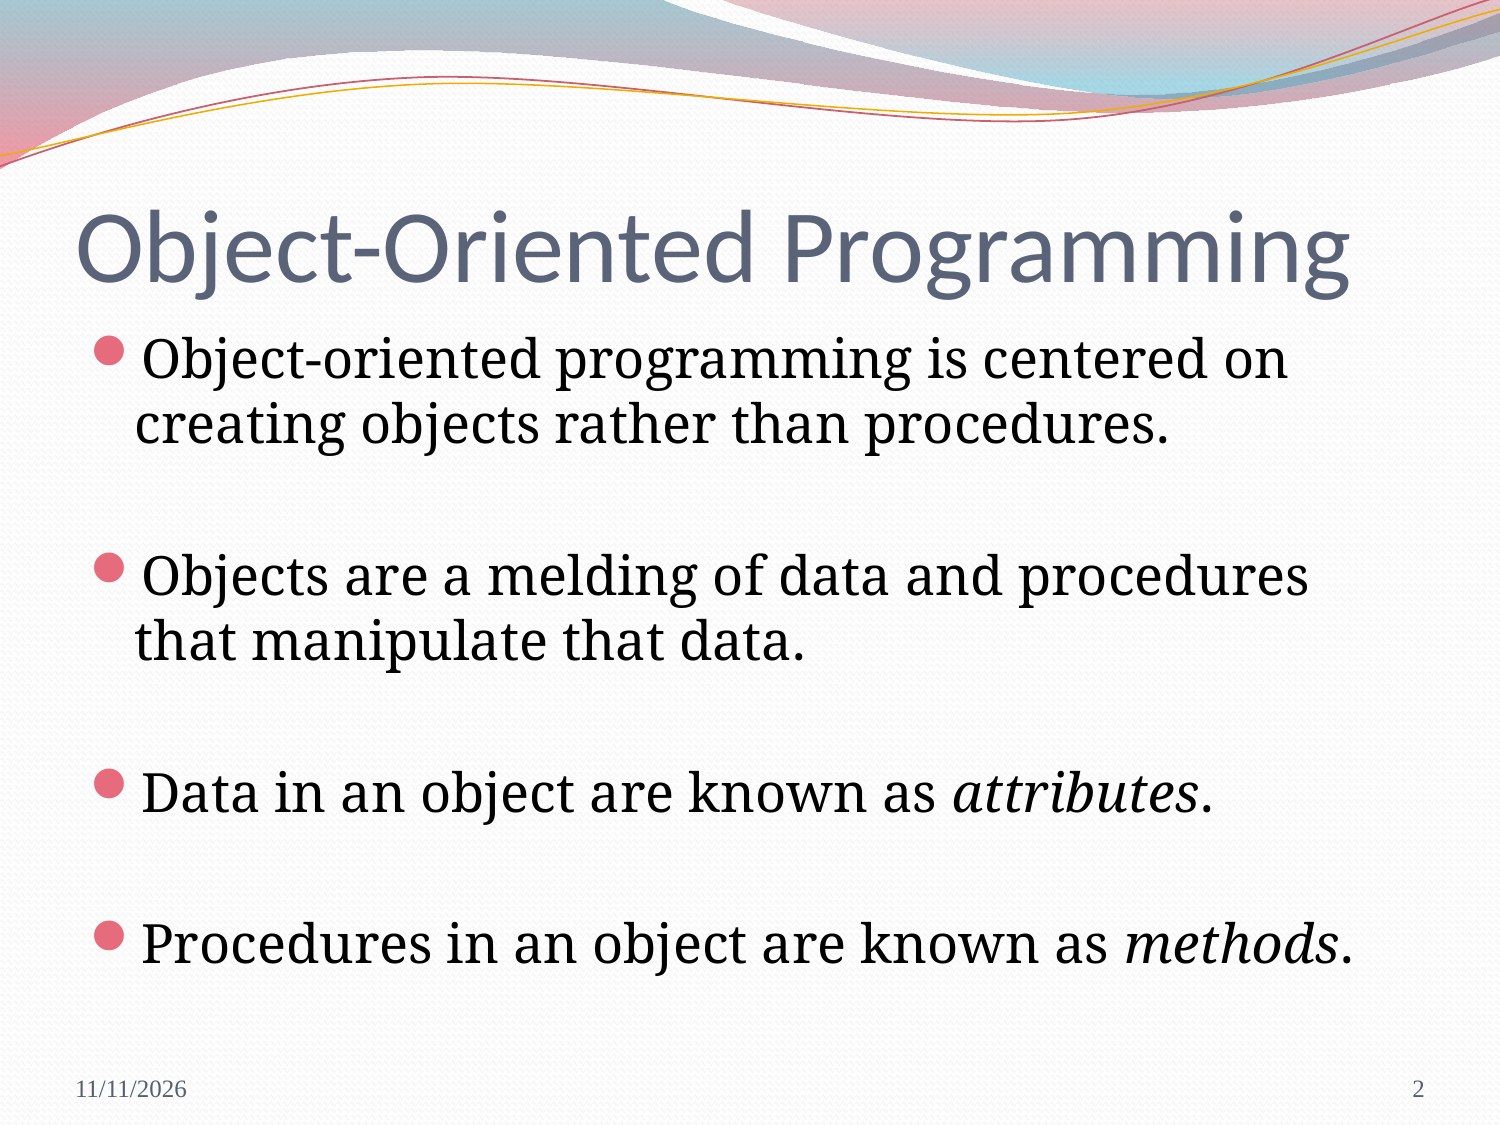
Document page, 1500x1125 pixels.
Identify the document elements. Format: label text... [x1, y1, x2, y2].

slide_number 2 [1299, 1042, 1425, 1103]
list Object-oriented programming is centered on creating objects rather than procedures. Objects are a melding of data and procedures that manipulate that data. Data in an object are known as attributes. Procedures in an object are known as methods. [75, 317, 1425, 1038]
title Object-Oriented Programming [75, 115, 1425, 303]
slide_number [75, 1042, 425, 1103]
